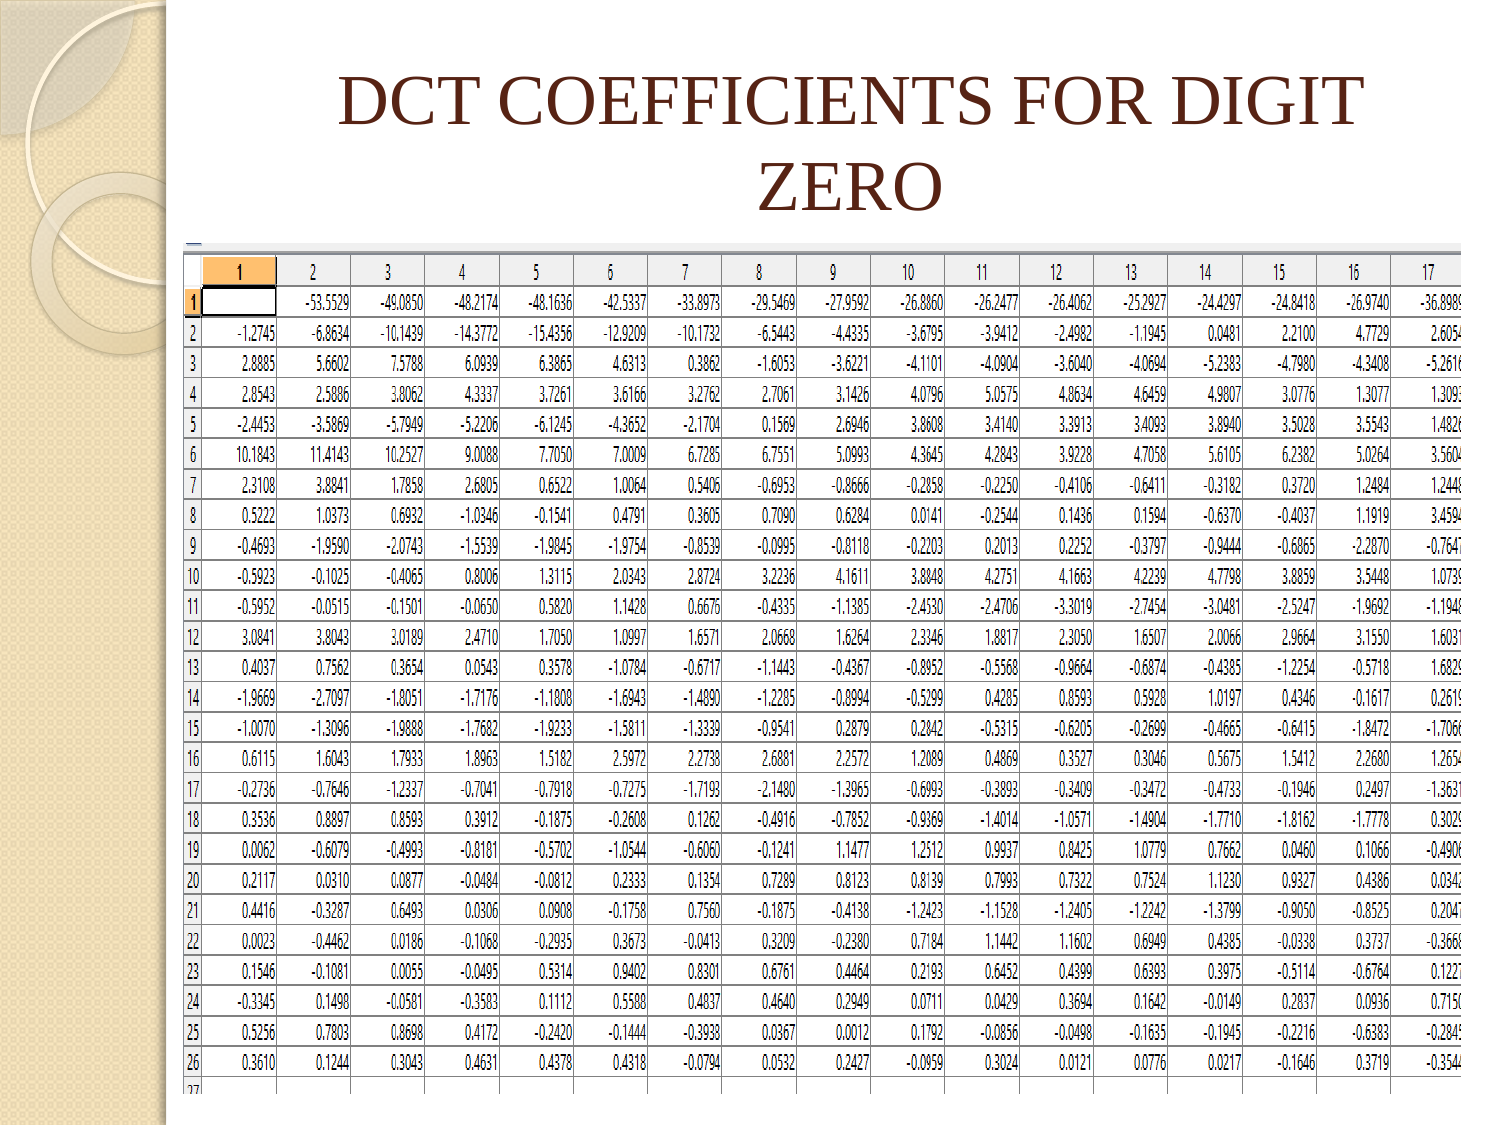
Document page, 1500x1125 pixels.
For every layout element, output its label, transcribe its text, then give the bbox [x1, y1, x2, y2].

title DCT COEFFICIENTS FOR DIGIT ZERO [235, 45, 1466, 233]
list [182, 243, 1461, 1095]
